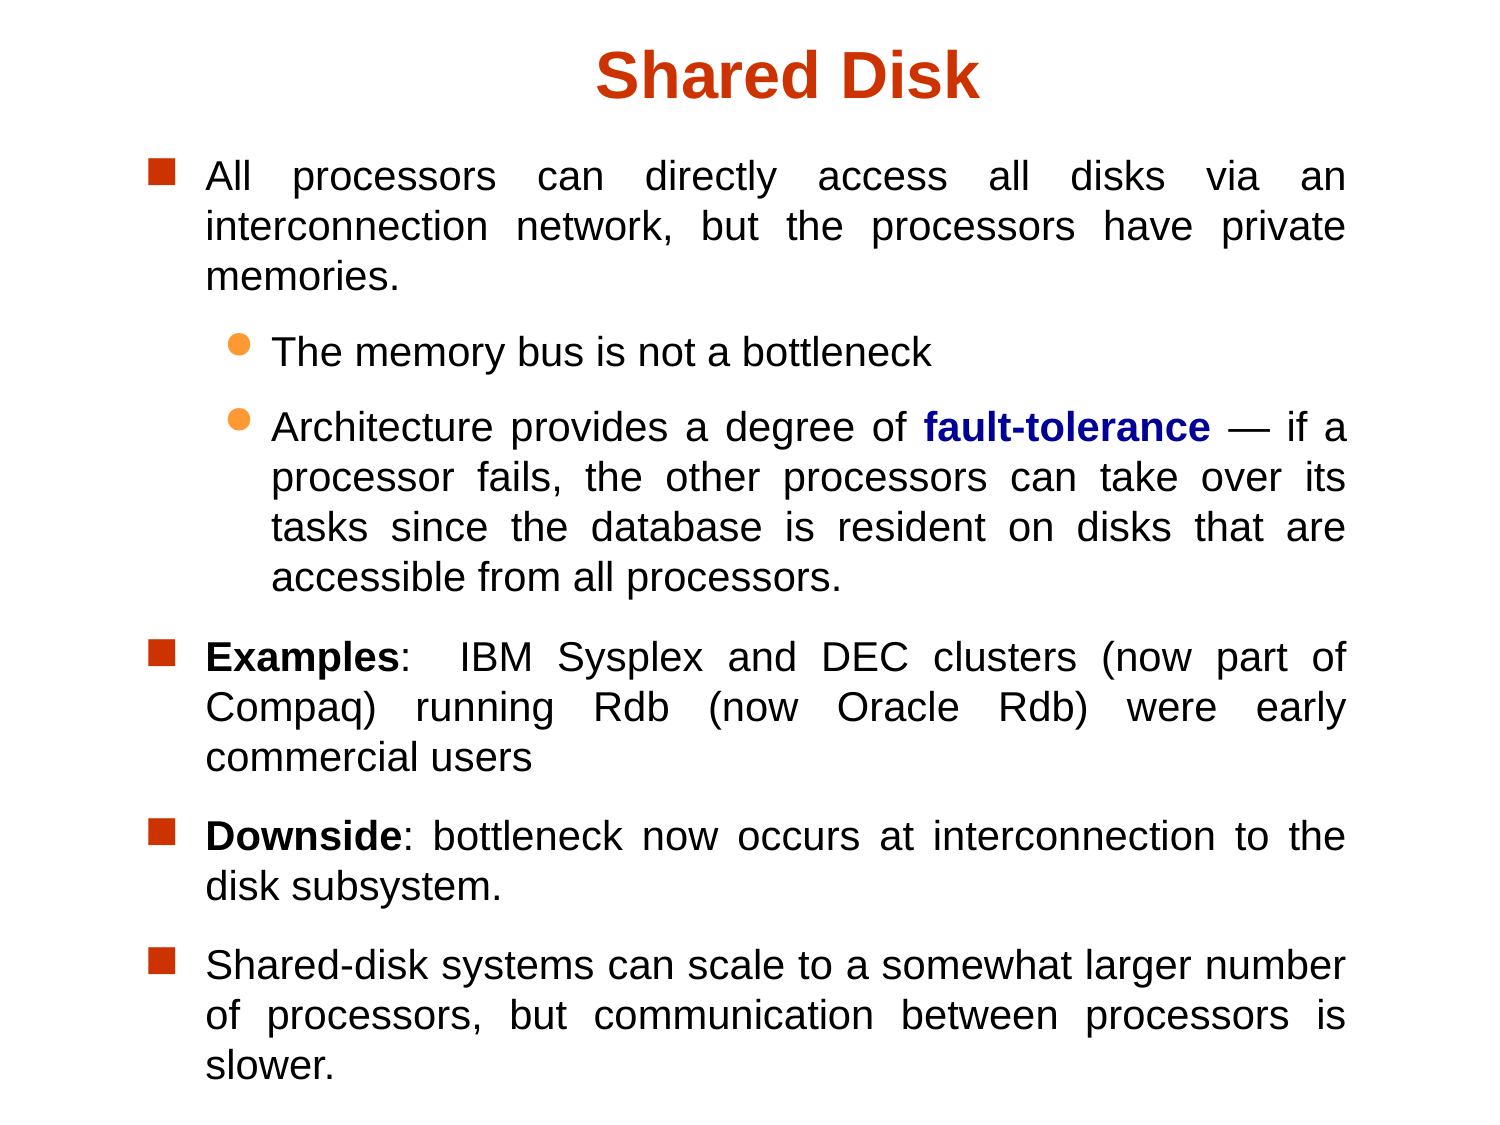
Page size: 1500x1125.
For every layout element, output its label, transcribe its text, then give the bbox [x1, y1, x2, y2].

text_box Shared Disk [126, 19, 1451, 120]
text_box All processors can directly access all disks via an interconnection network, but the processors have private memories. The memory bus is not a bottleneck Architecture provides a degree of fault-tolerance — if a processor fails, the other processors can take over its tasks since the database is resident on disks that are accessible from all processors. Examples: IBM Sysplex and DEC clusters (now part of Compaq) running Rdb (now Oracle Rdb) were early commercial users Downside: bottleneck now occurs at interconnection to the disk subsystem. Shared-disk systems can scale to a somewhat larger number of processors, but communication between processors is slower. [136, 141, 1362, 1125]
